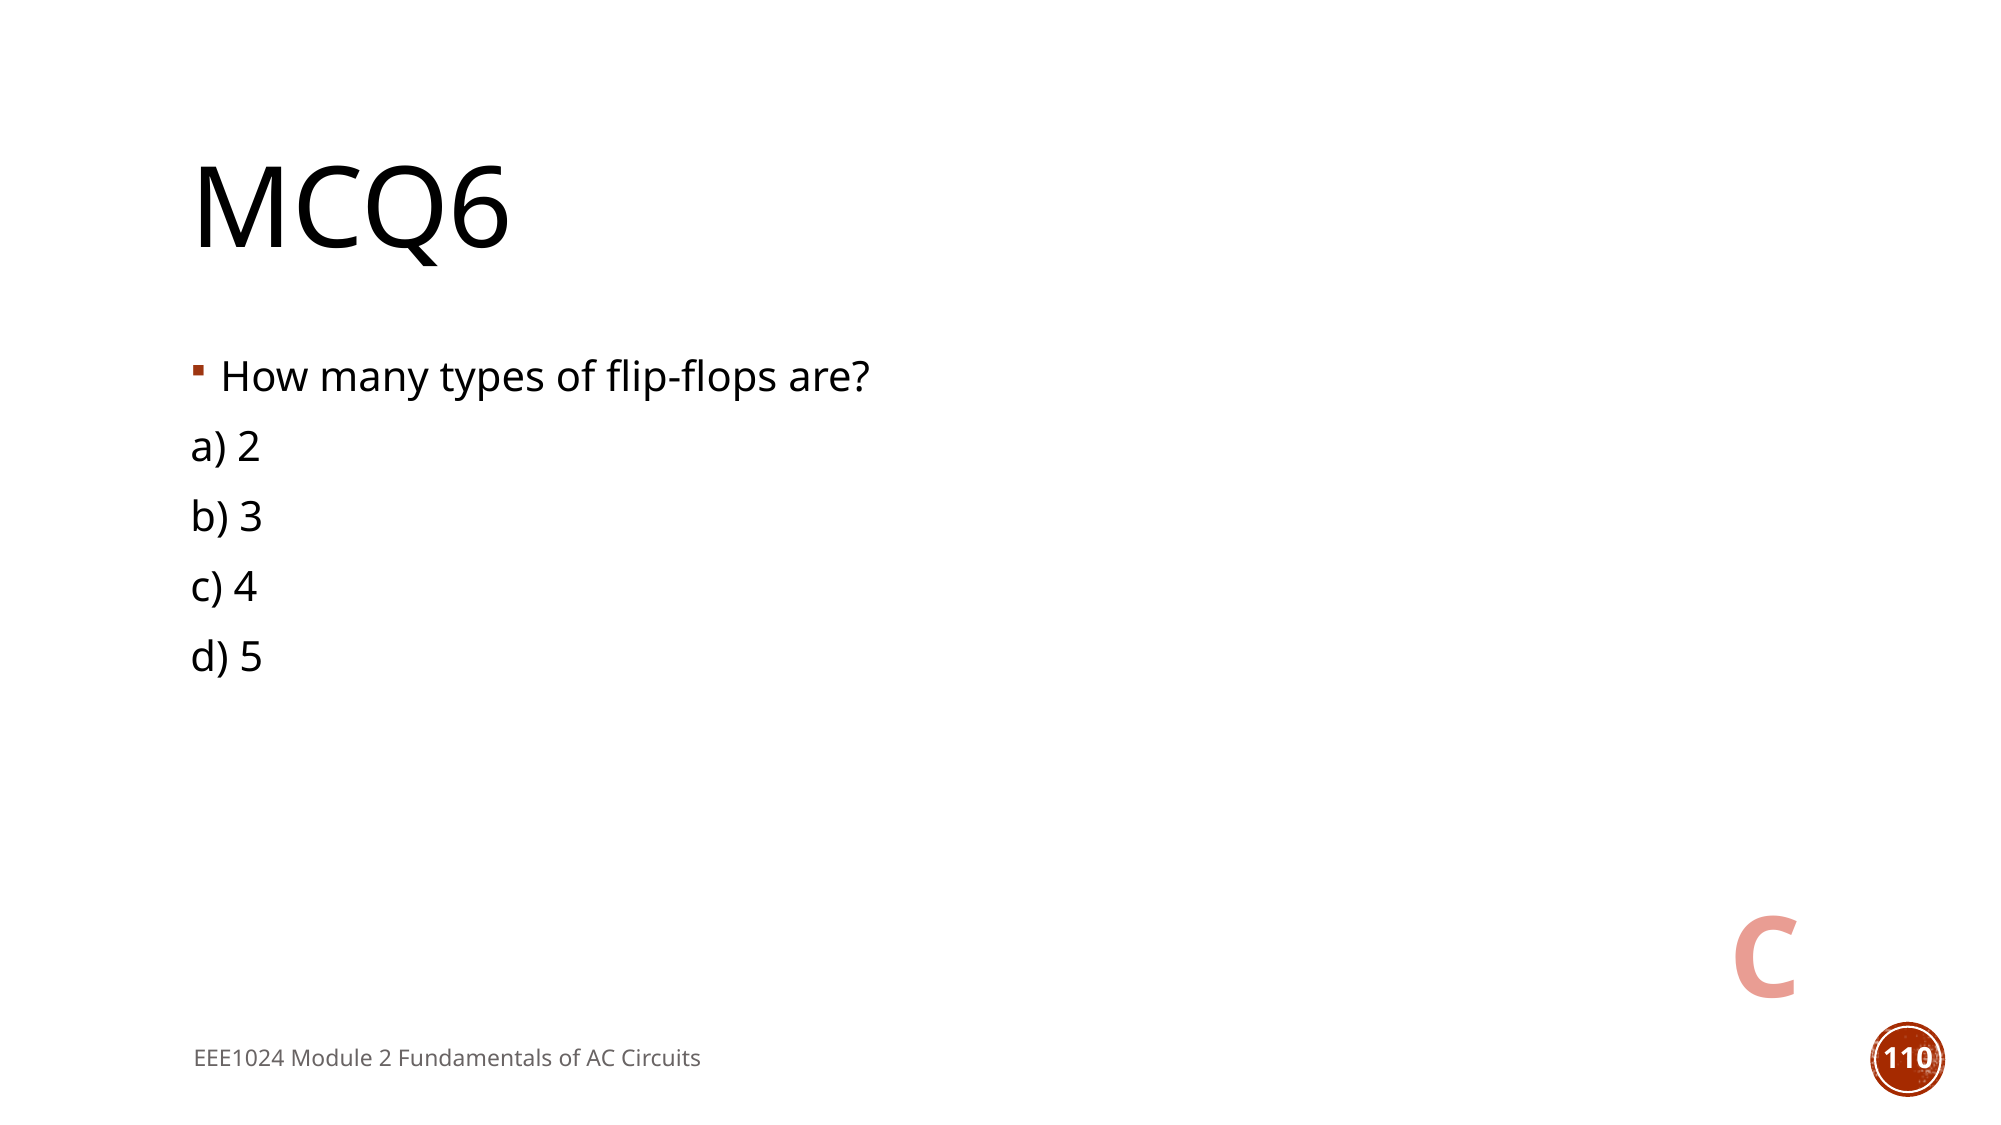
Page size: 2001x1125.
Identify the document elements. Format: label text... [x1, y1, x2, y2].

title MCQ6 [175, 79, 1826, 344]
footer EEE1024 Module 2 Fundamentals of AC Circuits [178, 1028, 1217, 1089]
list How many types of flip-flops are? a) 2 b) 3 c) 4 d) 5 [175, 348, 1826, 1013]
text_box C [1714, 877, 1816, 1028]
slide_number 110 [1855, 1028, 1961, 1089]
